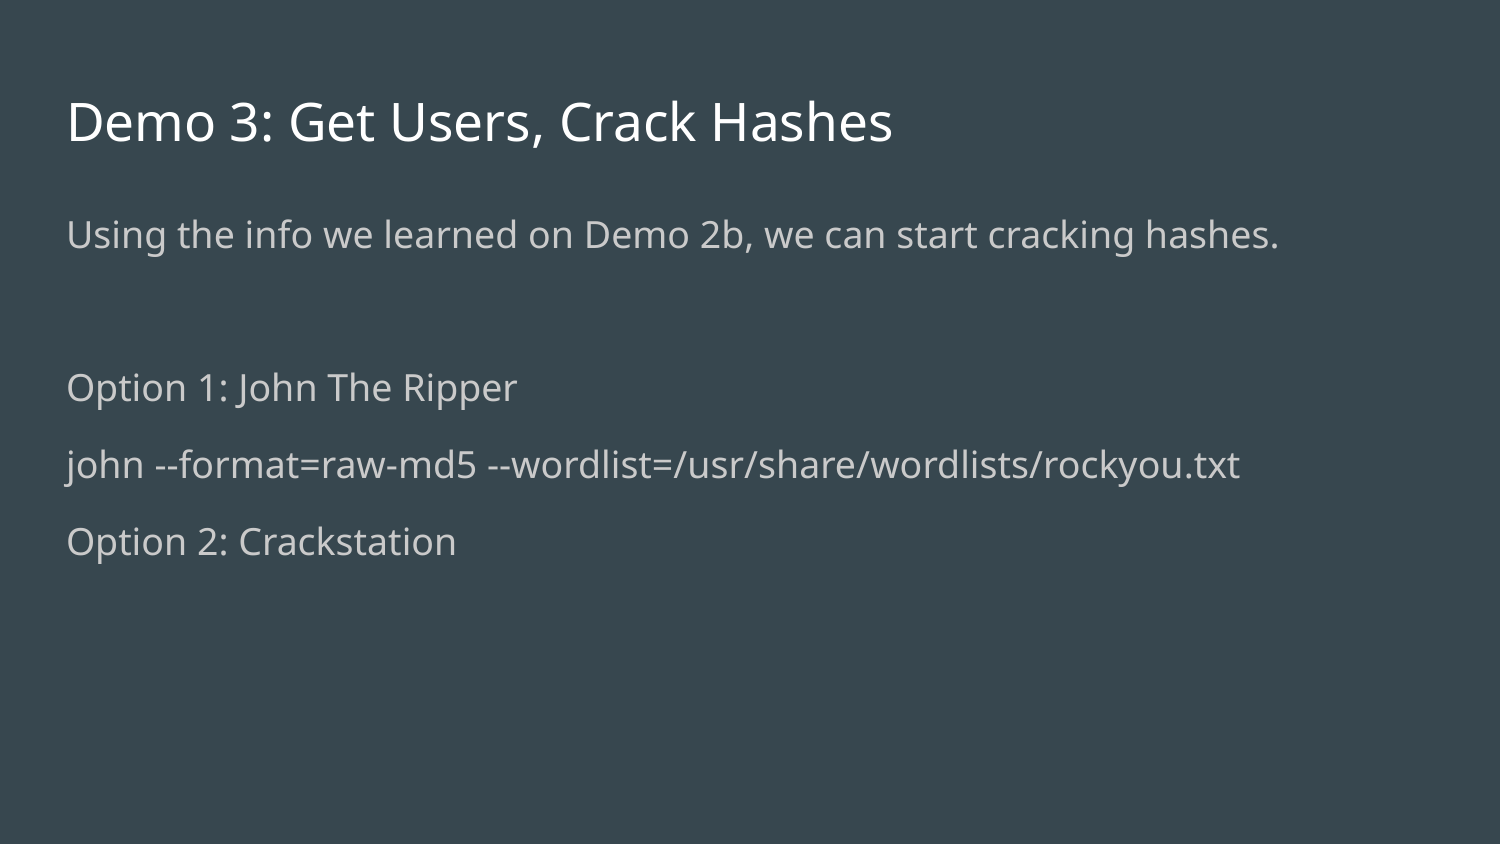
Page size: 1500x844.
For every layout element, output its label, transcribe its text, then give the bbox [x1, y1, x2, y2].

title Demo 3: Get Users, Crack Hashes [51, 72, 1449, 167]
list Using the info we learned on Demo 2b, we can start cracking hashes. Option 1: John The Ripper john --format=raw-md5 --wordlist=/usr/share/wordlists/rockyou.txt Option 2: Crackstation [51, 189, 1449, 750]
